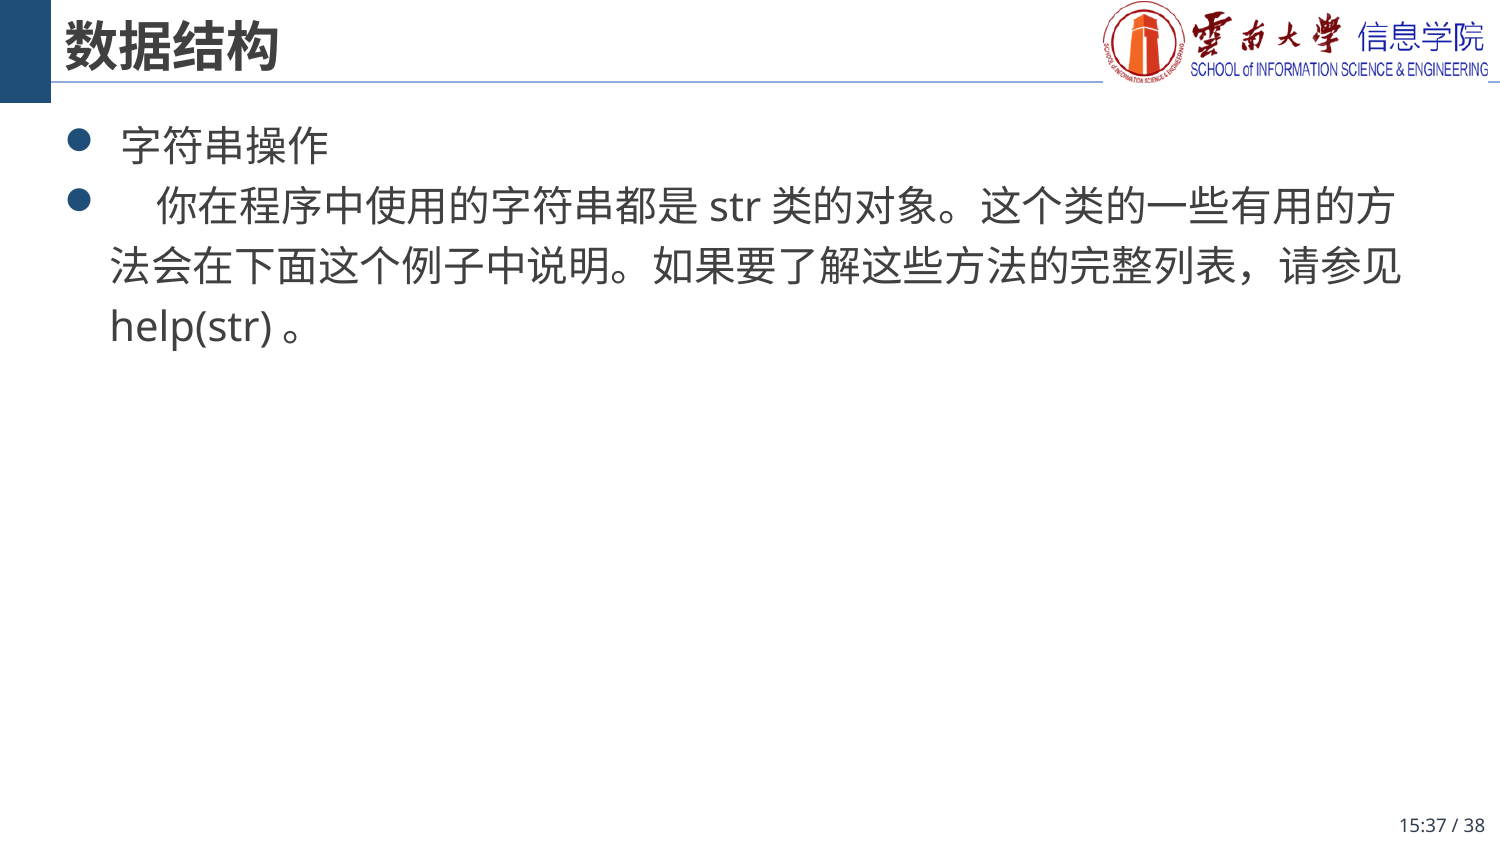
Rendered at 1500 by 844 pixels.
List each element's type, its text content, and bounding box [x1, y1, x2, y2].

list 字符串操作 你在程序中使用的字符串都是str类的对象。这个类的一些有用的方法会在下面这个例子中说明。如果要了解这些方法的完整列表，请参见help(str)。 [49, 102, 1448, 779]
title 数据结构 [49, 10, 886, 85]
picture [1103, 1, 1488, 83]
